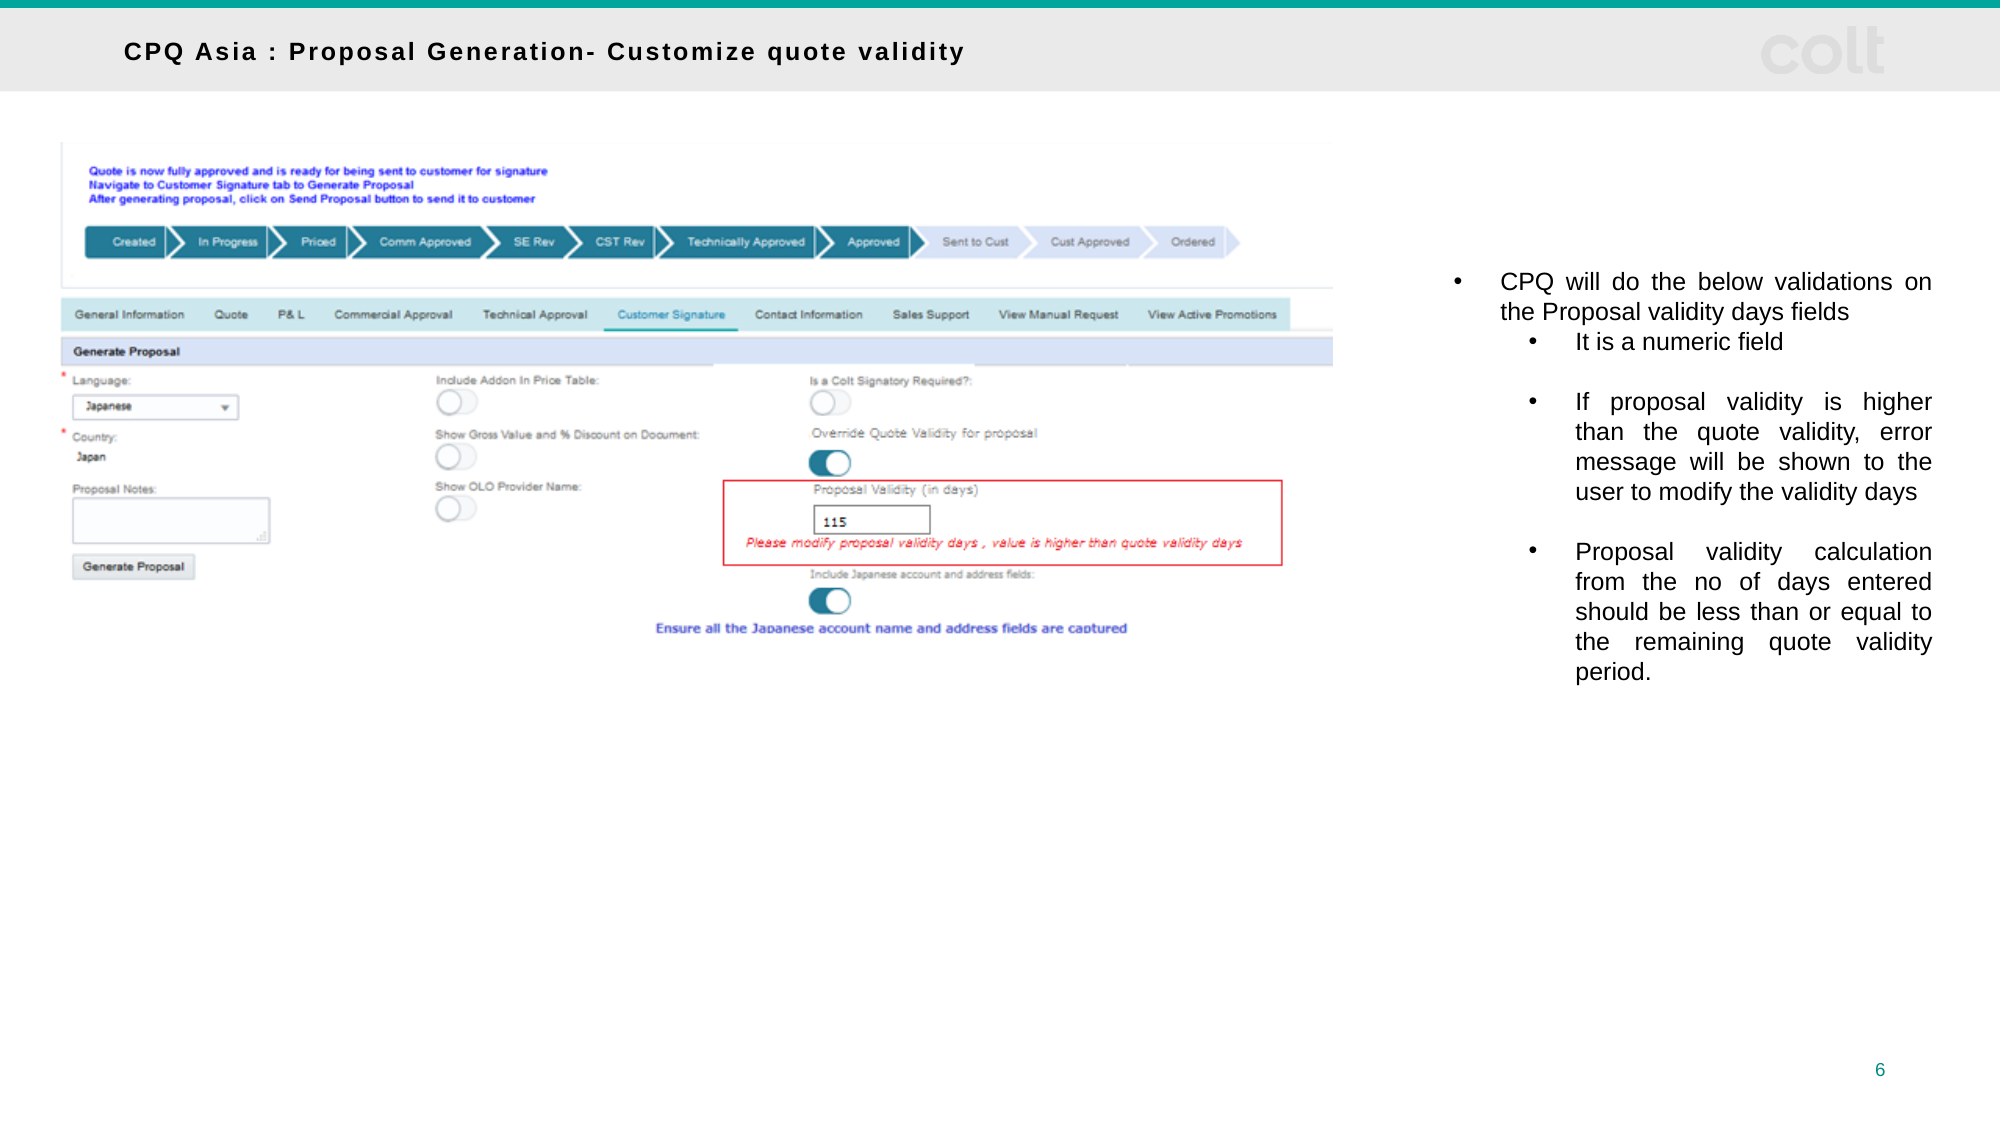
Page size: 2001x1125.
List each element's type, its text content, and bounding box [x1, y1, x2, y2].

slide_number 6 [1821, 1059, 1886, 1080]
title CPQ Asia : Proposal Generation- Customize quote validity [0, 8, 2000, 92]
text_box CPQ will do the below validations on the Proposal validity days fields It is a numeric field If proposal validity is higher than the quote validity, error message will be shown to the user to modify the validity days Proposal validity calculation from the no of days entered should be less than or equal to the remaining quote validity period. [1438, 198, 1949, 723]
picture [60, 142, 1333, 683]
